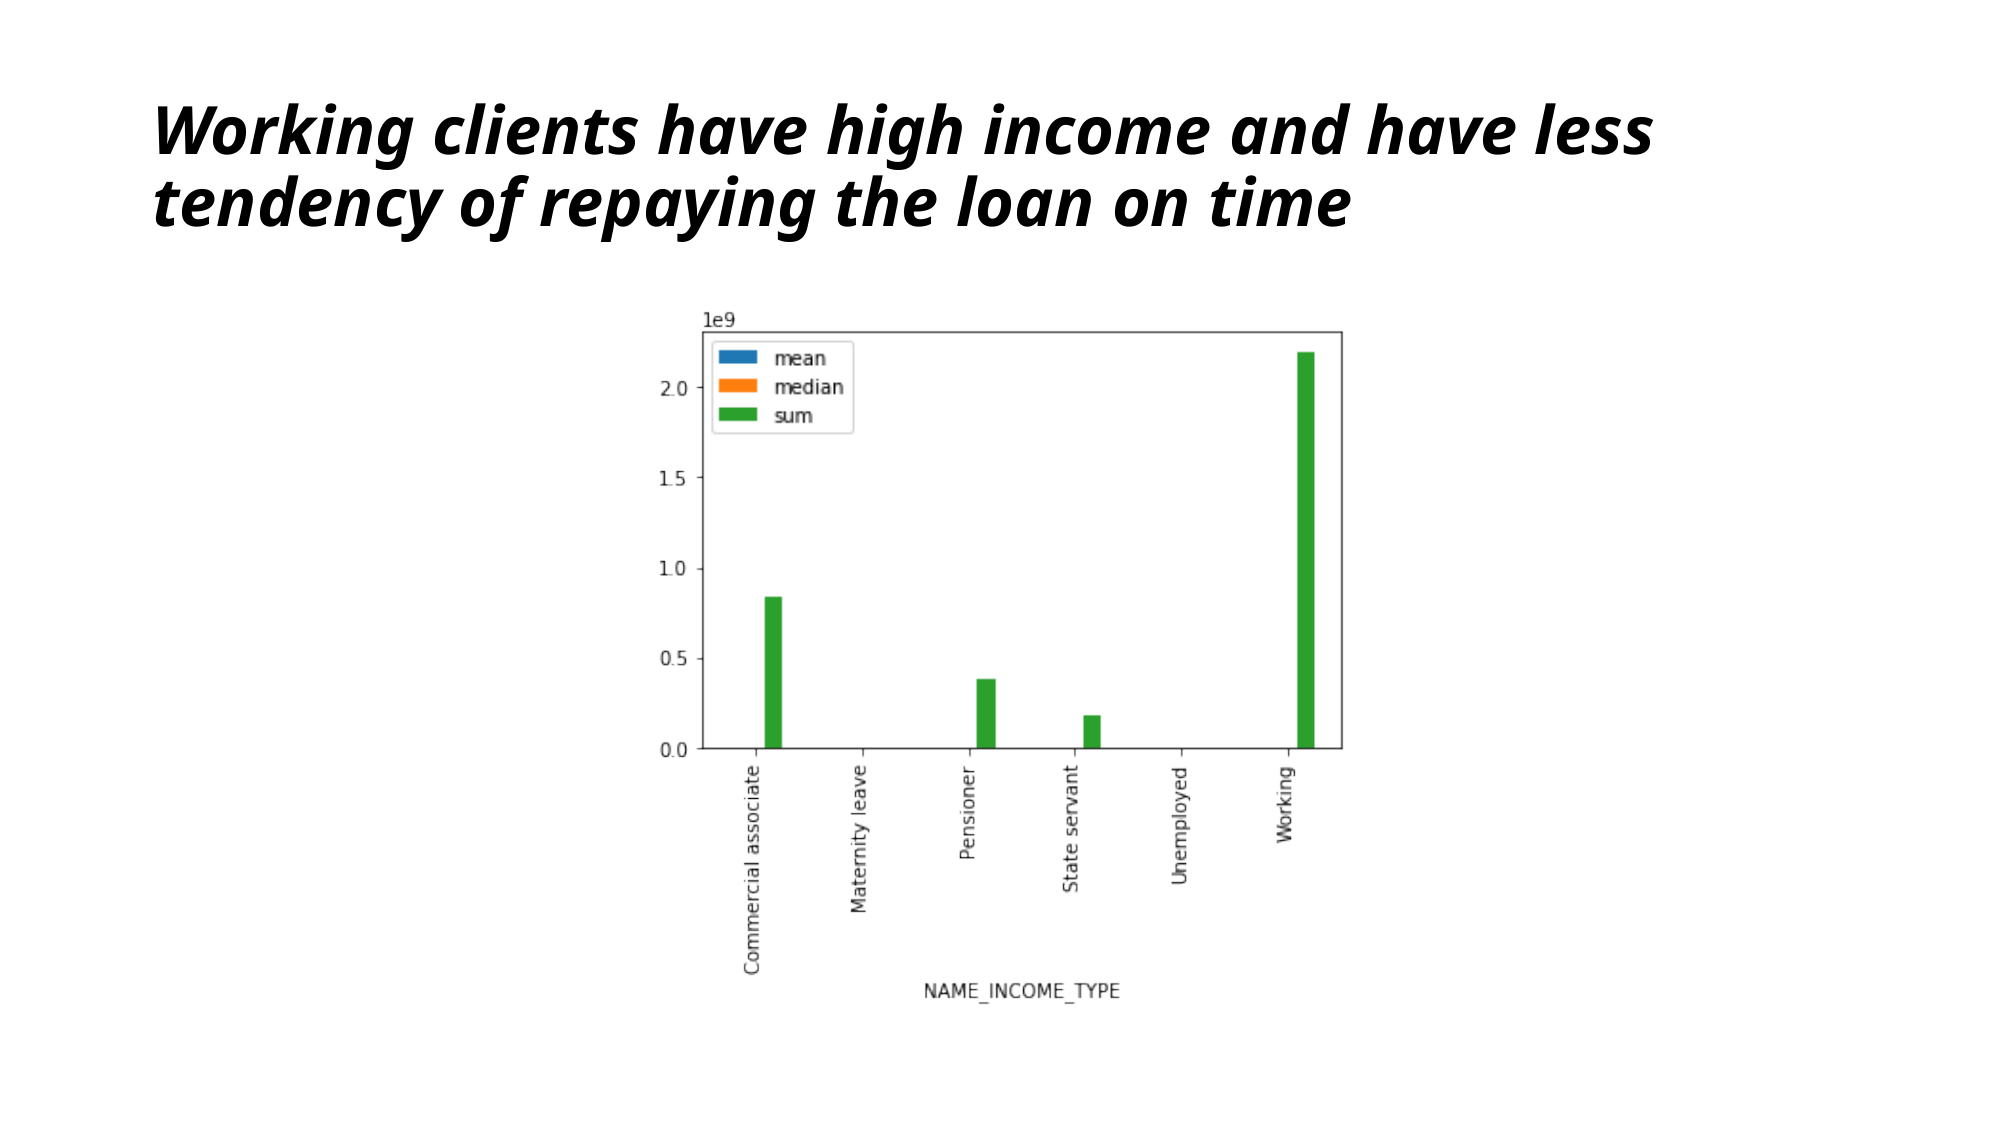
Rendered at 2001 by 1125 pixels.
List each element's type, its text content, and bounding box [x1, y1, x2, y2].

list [644, 299, 1355, 1014]
title Working clients have high income and have less tendency of repaying the loan on time [137, 59, 1863, 278]
